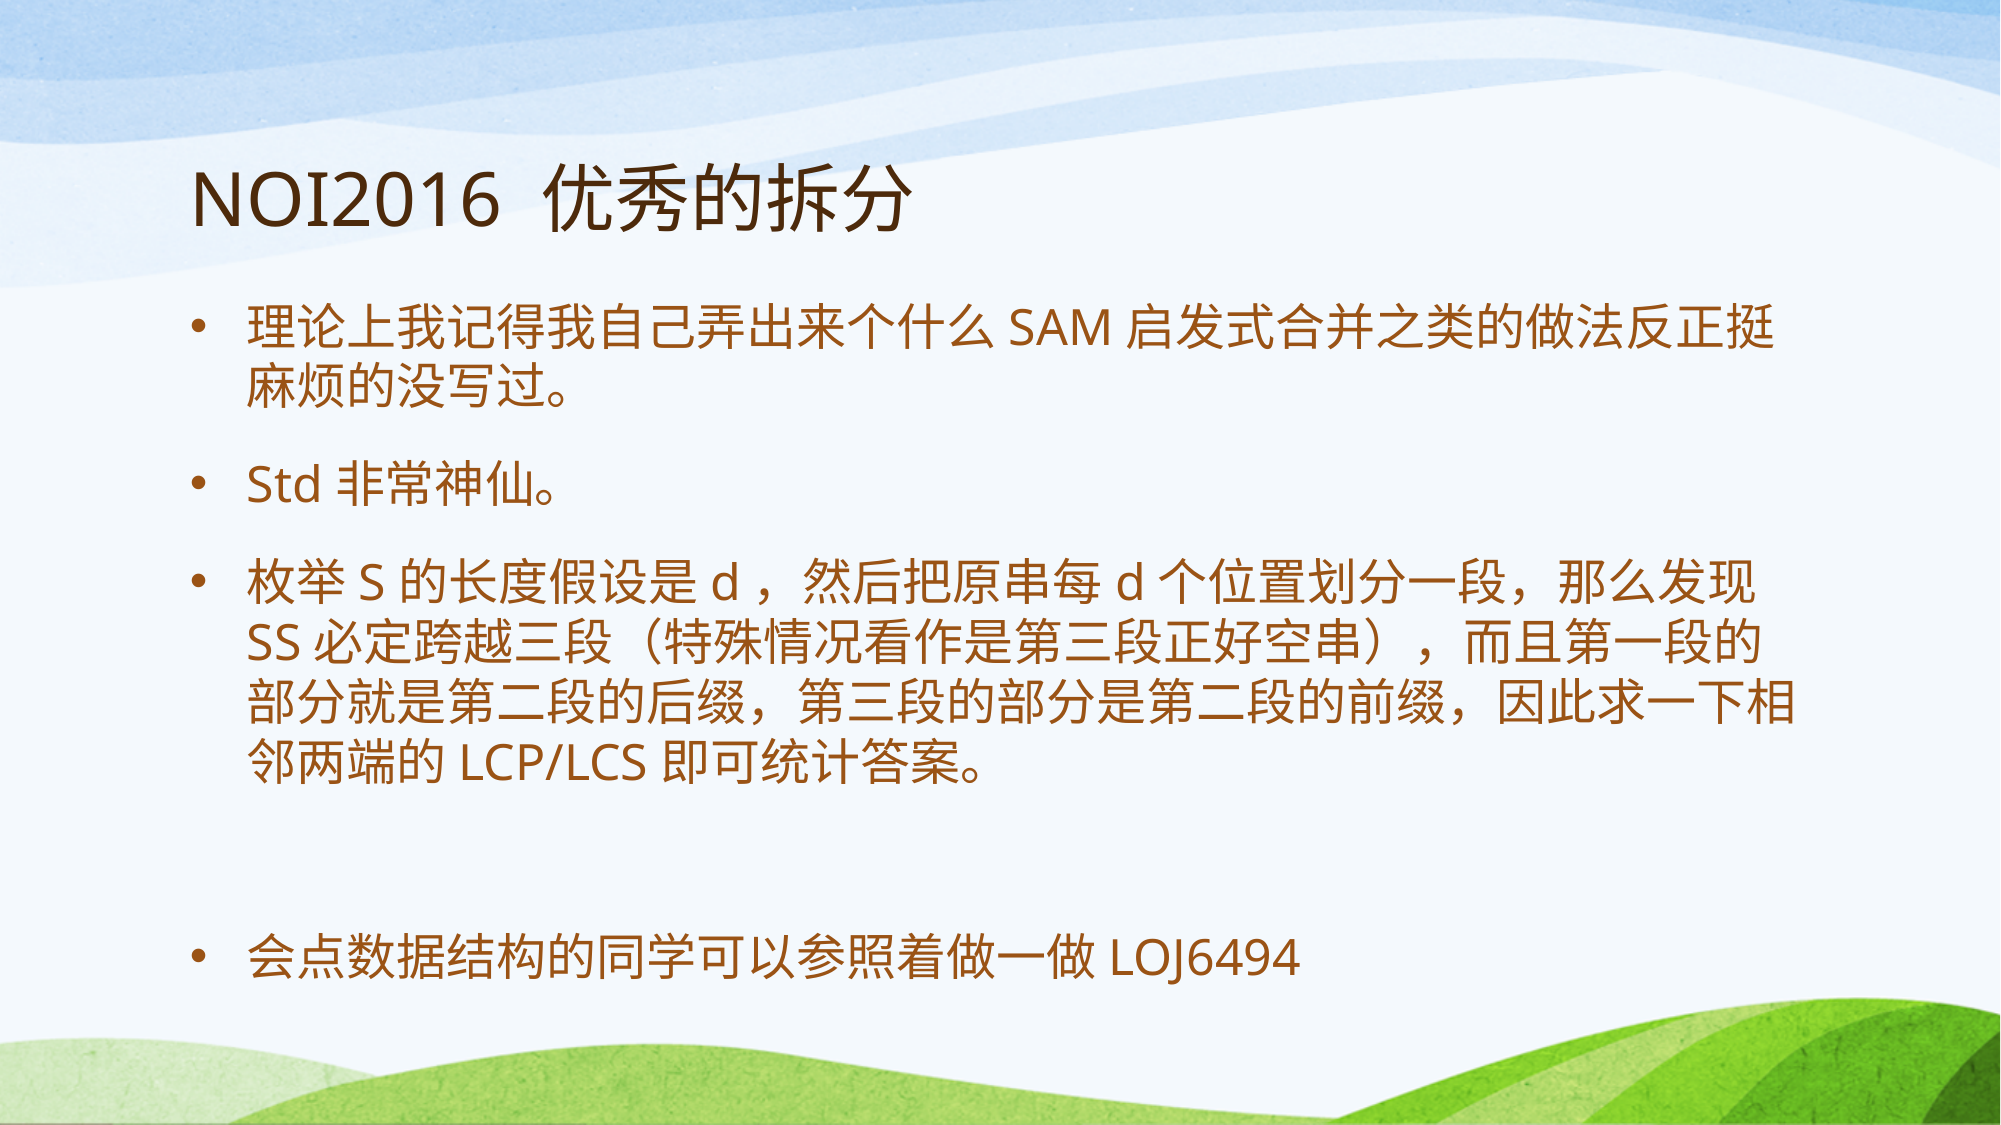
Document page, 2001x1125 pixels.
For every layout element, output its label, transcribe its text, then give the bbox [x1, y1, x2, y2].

list 理论上我记得我自己弄出来个什么SAM启发式合并之类的做法反正挺麻烦的没写过。 Std非常神仙。 枚举S的长度假设是d，然后把原串每d个位置划分一段，那么发现SS必定跨越三段（特殊情况看作是第三段正好空串），而且第一段的部分就是第二段的后缀，第三段的部分是第二段的前缀，因此求一下相邻两端的LCP/LCS即可统计答案。 会点数据结构的同学可以参照着做一做LOJ6494 [174, 287, 1825, 1075]
title NOI2016 优秀的拆分 [174, 50, 1825, 250]
picture [0, 0, 2001, 1125]
